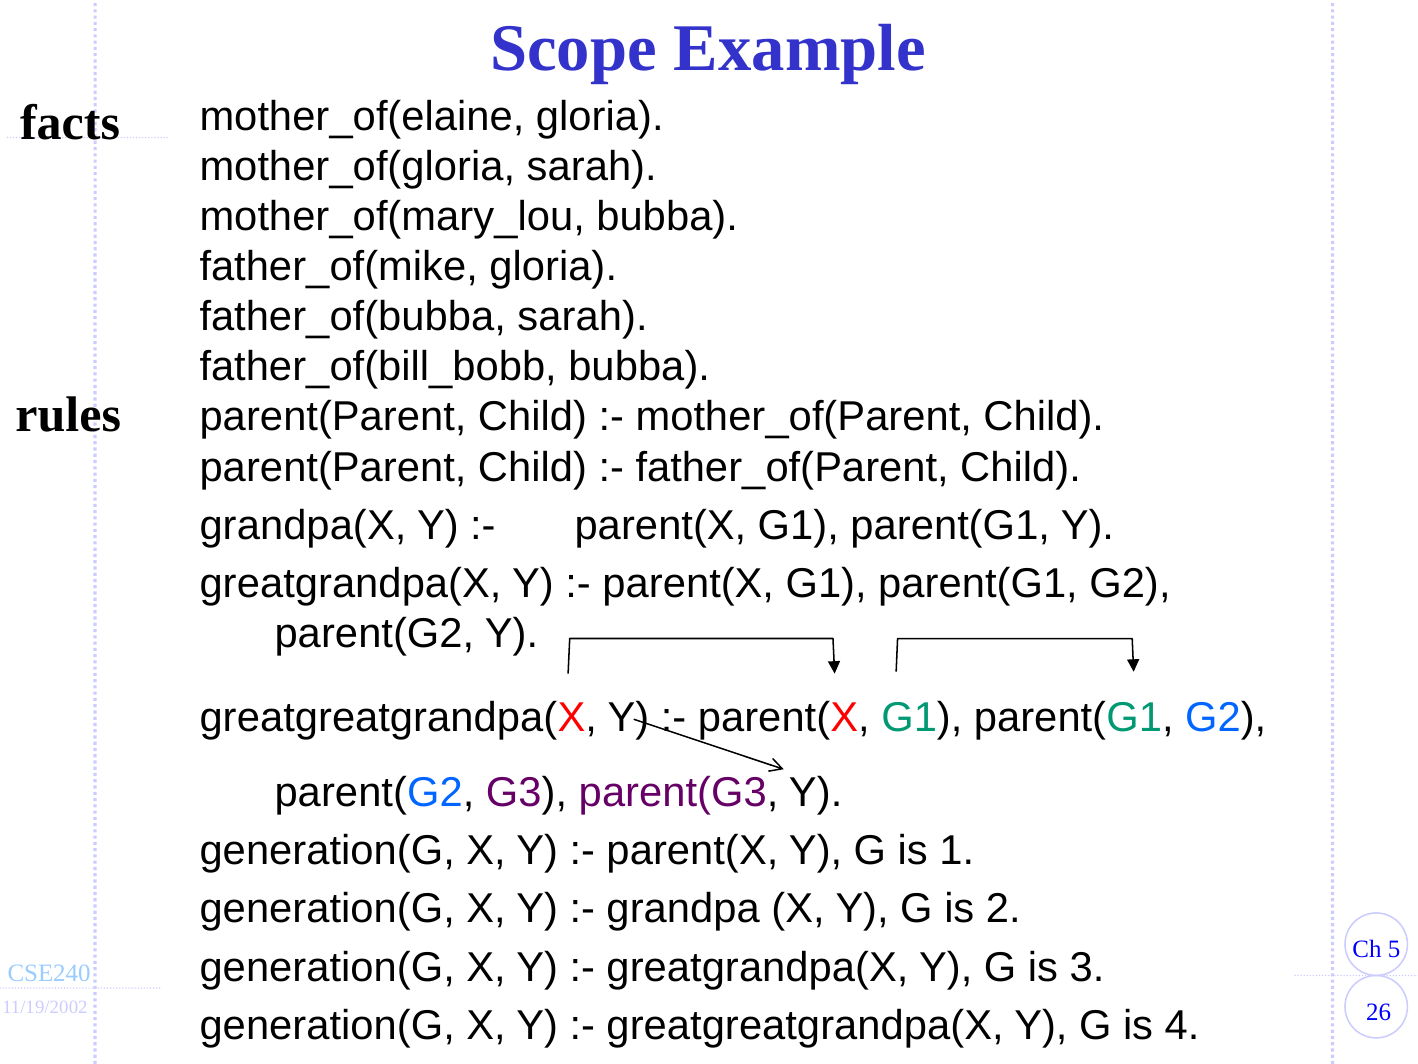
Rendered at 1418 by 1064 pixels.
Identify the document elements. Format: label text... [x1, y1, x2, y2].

text_box mother_of(elaine, gloria). mother_of(gloria, sarah). mother_of(mary_lou, bubba). father_of(mike, gloria). father_of(bubba, sarah). father_of(bill_bobb, bubba). parent(Parent, Child) :- mother_of(Parent, Child). parent(Parent, Child) :- father_of(Parent, Child). grandpa(X, Y) :- parent(X, G1), parent(G1, Y). greatgrandpa(X, Y) :- parent(X, G1), parent(G1, G2), parent(G2, Y). greatgreatgrandpa(X, Y) :- parent(X, G1), parent(G1, G2), parent(G2, G3), parent(G3, Y). generation(G, X, Y) :- parent(X, Y), G is 1. generation(G, X, Y) :- grandpa (X, Y), G is 2. generation(G, X, Y) :- greatgrandpa(X, Y), G is 3. generation(G, X, Y) :- greatgreatgrandpa(X, Y), G is 4. [184, 81, 1284, 1064]
text_box facts [5, 81, 136, 157]
text_box [896, 638, 1140, 672]
text_box rules [0, 373, 149, 449]
text_box [568, 638, 841, 674]
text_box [633, 719, 784, 770]
text_box Scope Example [104, 0, 1313, 100]
